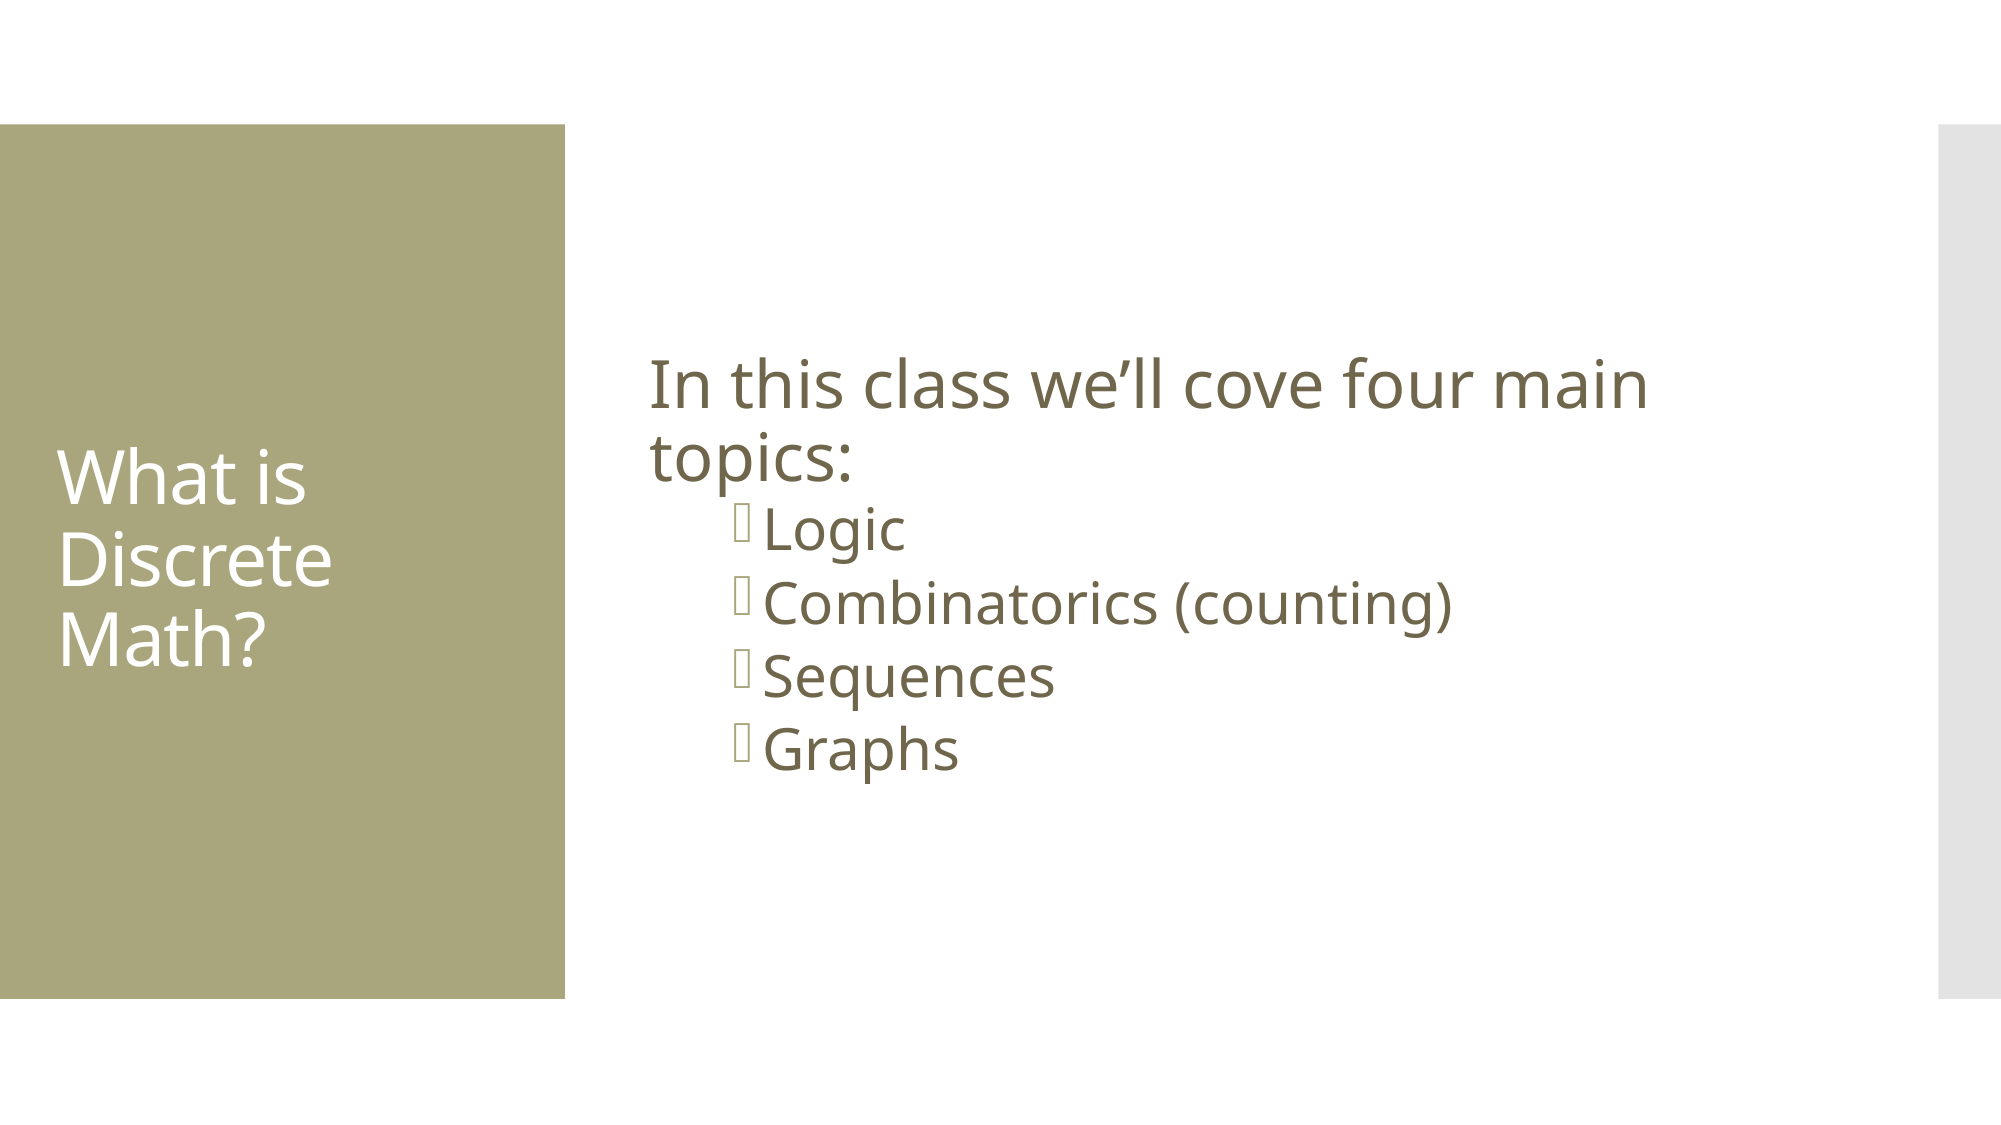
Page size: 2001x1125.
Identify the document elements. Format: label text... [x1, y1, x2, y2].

title What is Discrete Math? [41, 184, 525, 940]
list In this class we’ll cove four main topics: Logic Combinatorics (counting) Sequences Graphs [634, 141, 1835, 982]
